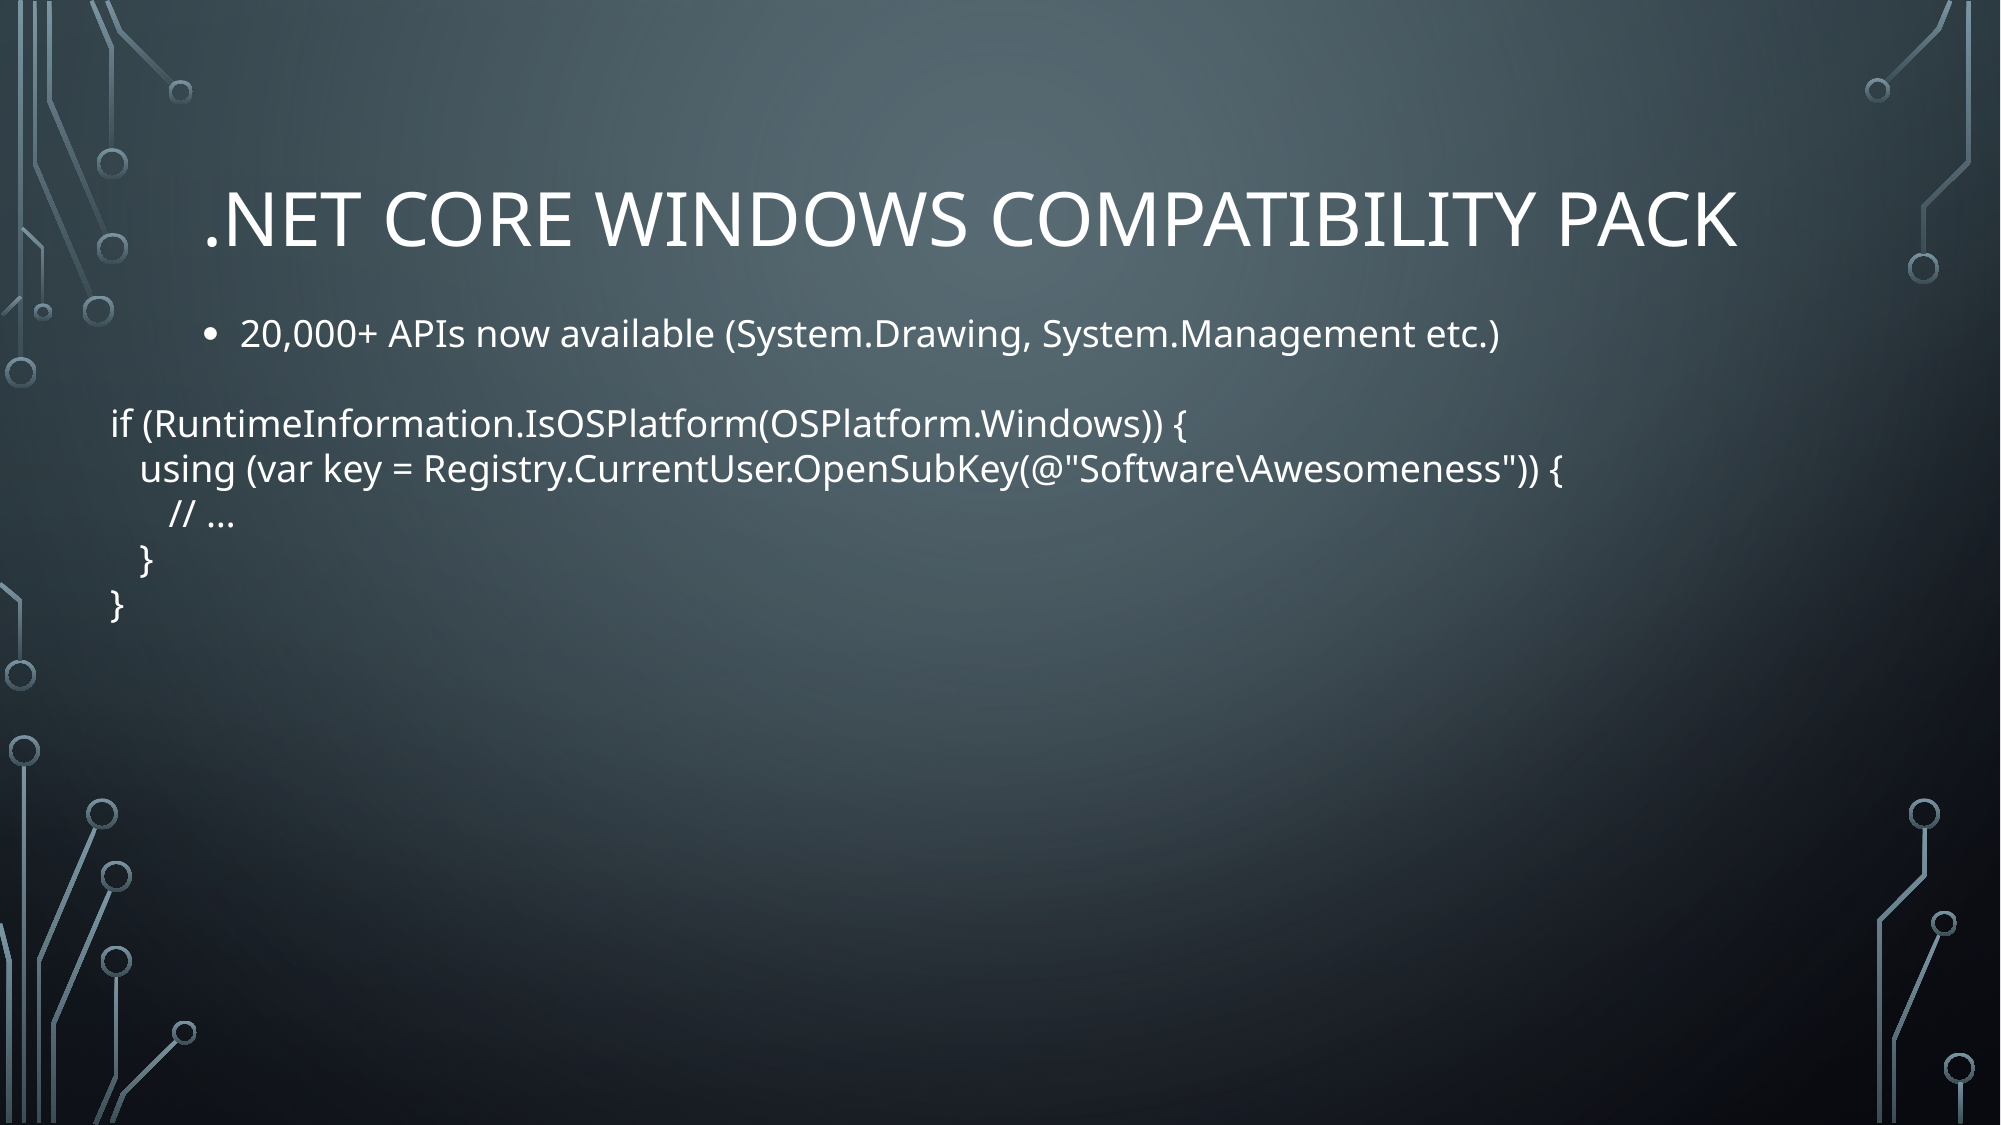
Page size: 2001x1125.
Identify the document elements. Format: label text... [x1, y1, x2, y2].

list 20,000+ APIs now available (System.Drawing, System.Management etc.) [187, 294, 1813, 393]
text_box if (RuntimeInformation.IsOSPlatform(OSPlatform.Windows)) { using (var key = Registry.CurrentUser.OpenSubKey(@"Software\Awesomeness")) { // … } } [95, 392, 1580, 633]
title .NET Core windows compatibility pack [187, 101, 1813, 294]
